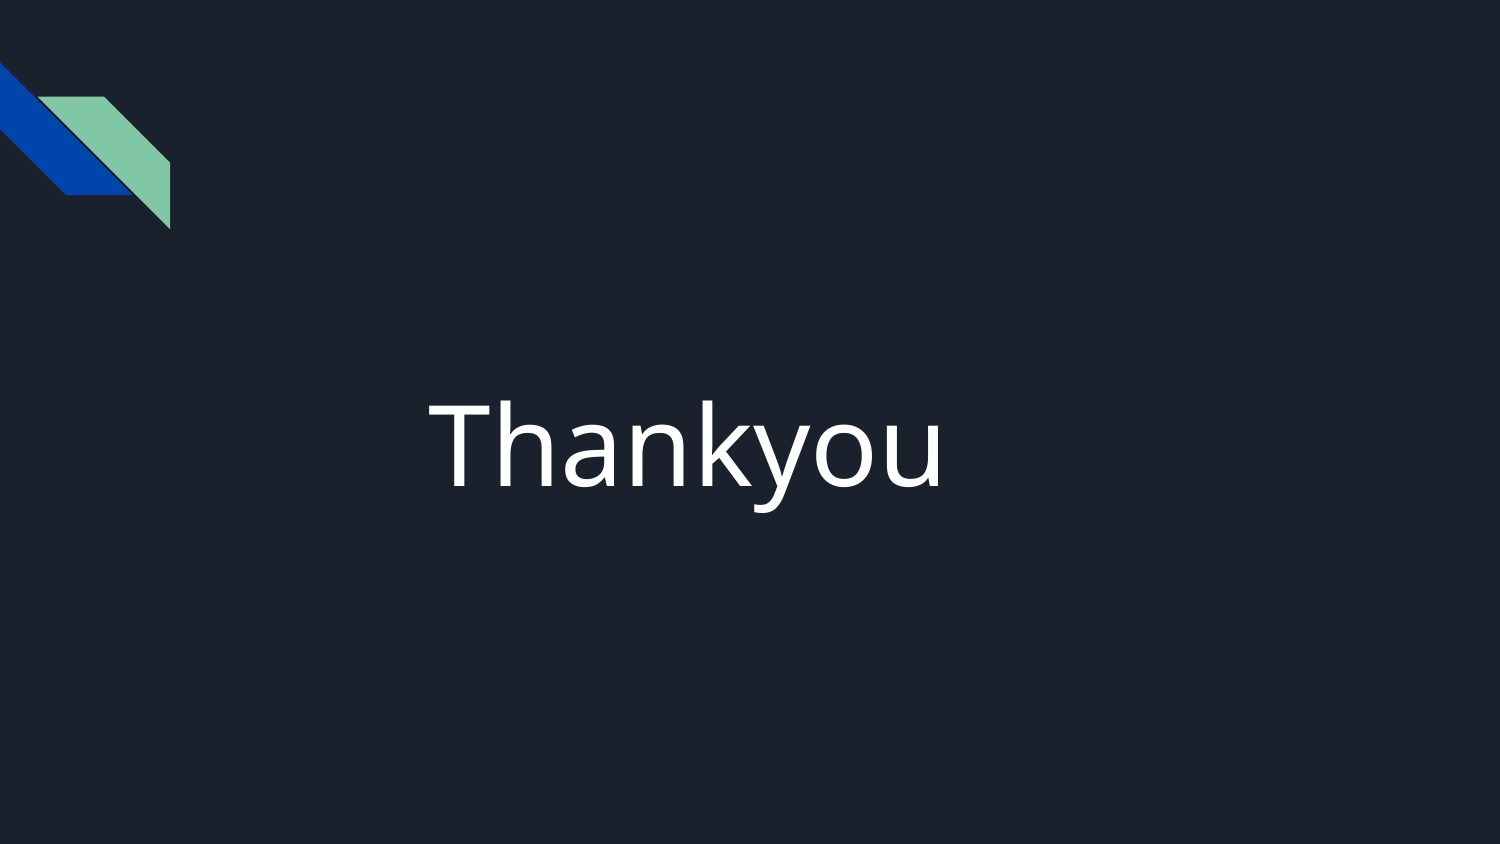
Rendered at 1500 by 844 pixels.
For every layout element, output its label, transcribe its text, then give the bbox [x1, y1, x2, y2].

list Thankyou [413, 338, 1500, 844]
